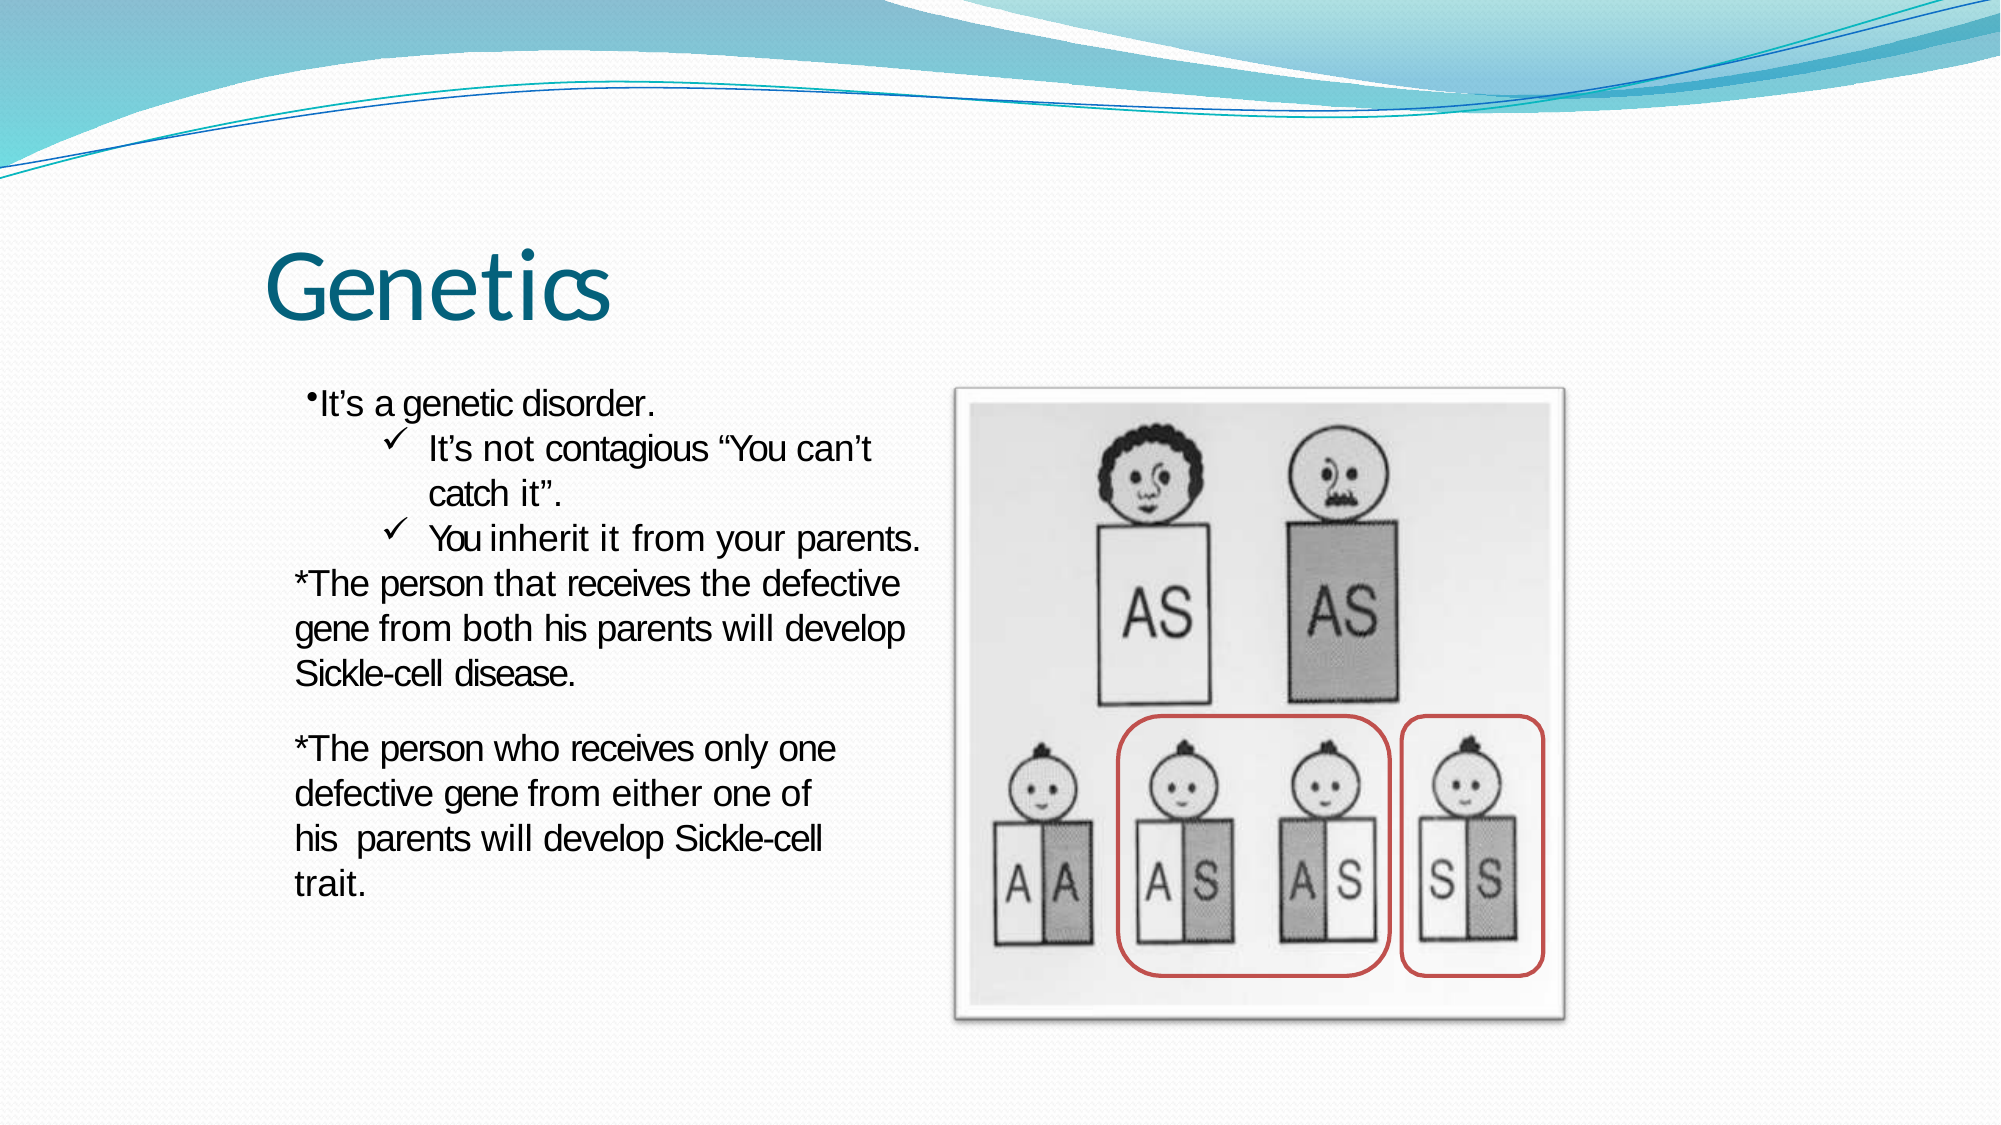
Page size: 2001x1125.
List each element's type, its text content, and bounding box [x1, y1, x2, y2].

text_box [1401, 716, 1544, 976]
text_box It’s a genetic disorder. It’s not contagious “You can’t catch it”. You inherit it from your parents. *The person that receives the defective gene from both his parents will develop Sickle-cell disease. *The person who receives only one defective gene from either one of his parents will develop Sickle-cell trait. [292, 376, 945, 904]
title Genetics [262, 151, 838, 341]
text_box [943, 379, 1577, 1035]
text_box [1118, 716, 1390, 976]
